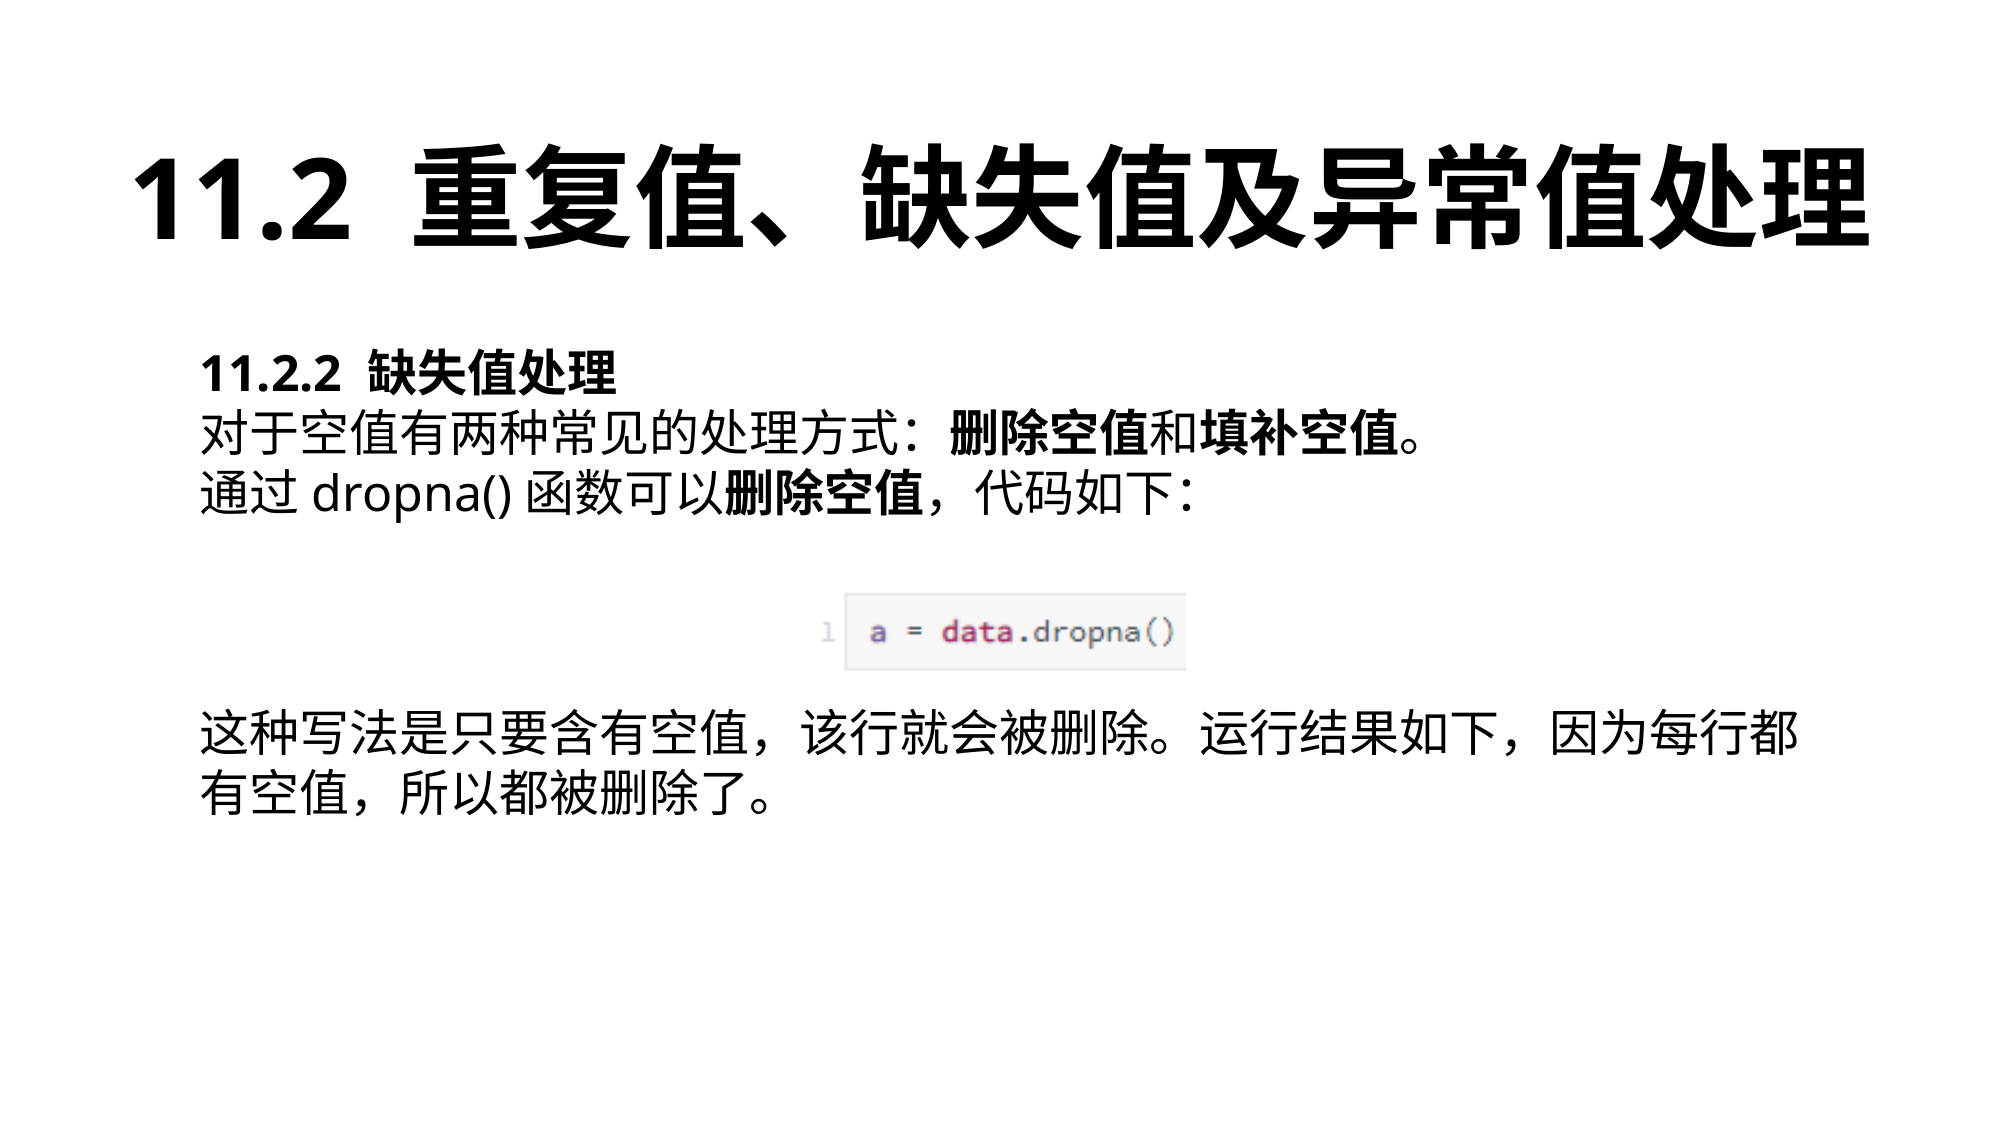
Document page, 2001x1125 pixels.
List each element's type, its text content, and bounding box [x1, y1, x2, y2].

text_box 11.2.2 缺失值处理 对于空值有两种常见的处理方式：删除空值和填补空值。 通过dropna()函数可以删除空值，代码如下： 这种写法是只要含有空值，该行就会被删除。运行结果如下，因为每行都有空值，所以都被删除了。 [185, 334, 1815, 830]
text_box 11.2 重复值、缺失值及异常值处理 [113, 119, 1887, 270]
picture [814, 584, 1186, 681]
